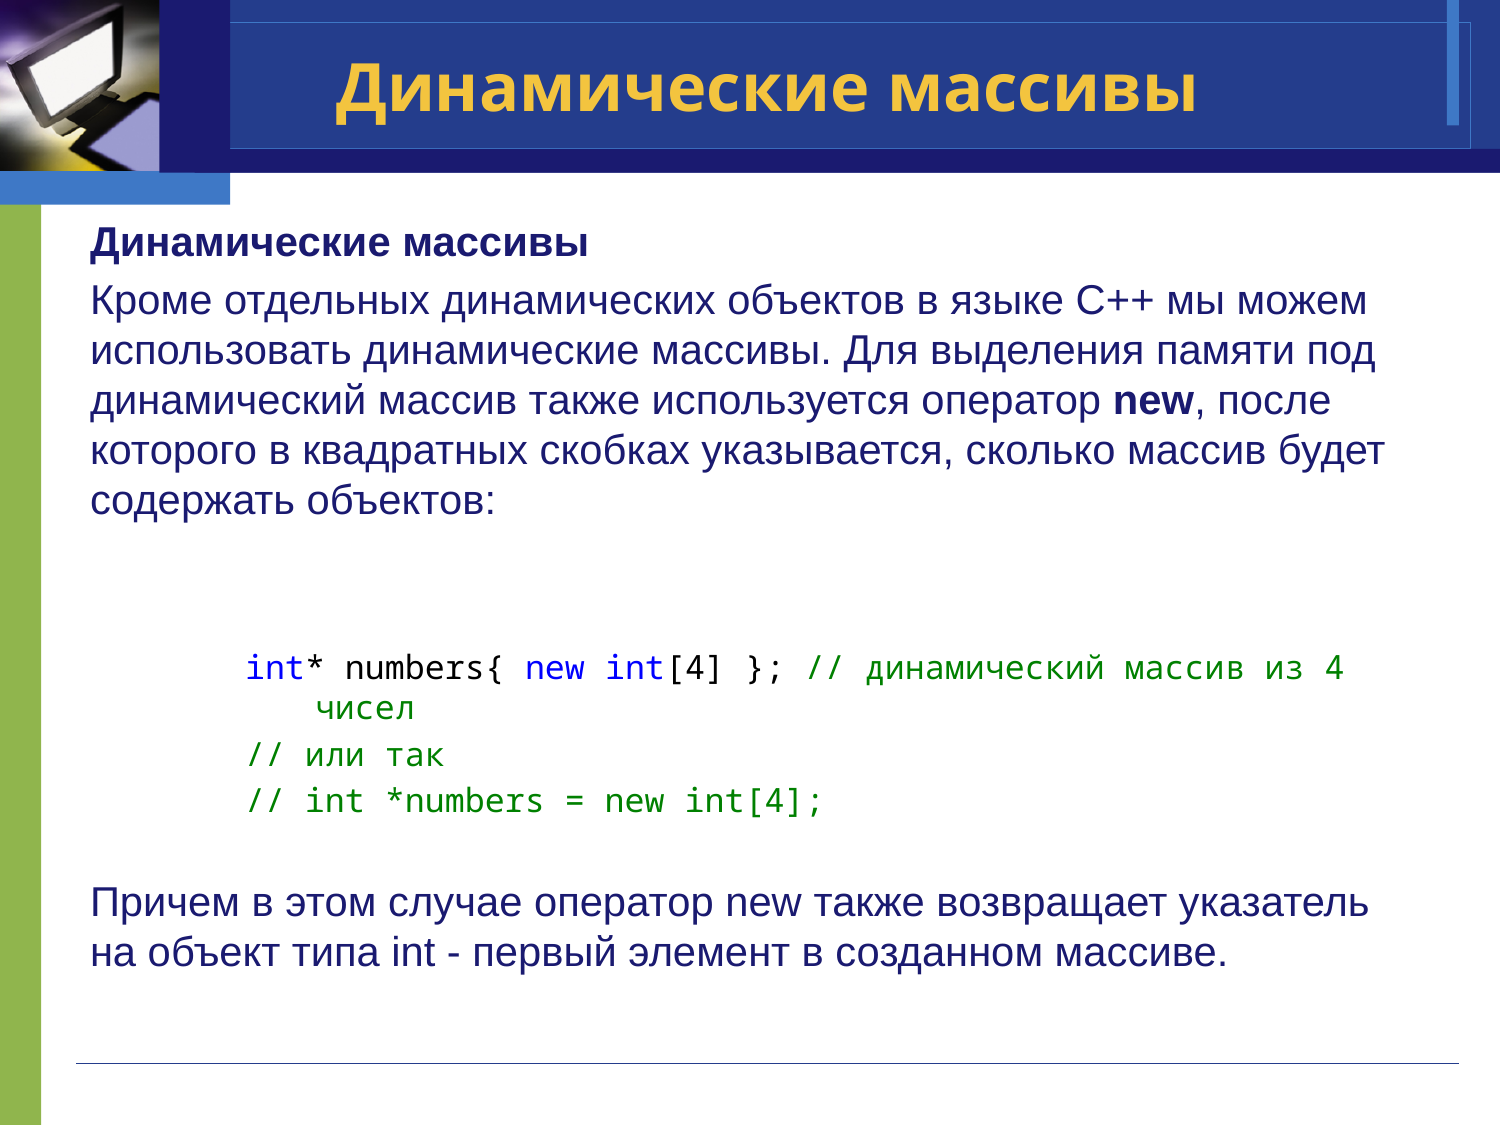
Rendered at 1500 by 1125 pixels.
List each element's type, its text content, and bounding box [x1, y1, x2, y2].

list Динамические массивы Кроме отдельных динамических объектов в языке C++ мы можем использовать динамические массивы. Для выделения памяти под динамический массив также используется оператор new, после которого в квадратных скобках указывается, сколько массив будет содержать объектов: int* numbers{ new int[4] }; // динамический массив из 4 чисел // или так // int *numbers = new int[4]; Причем в этом случае оператор new также возвращает указатель на объект типа int - первый элемент в созданном массиве. [74, 206, 1426, 1069]
picture [0, 0, 159, 171]
title Динамические массивы [122, 38, 1413, 131]
